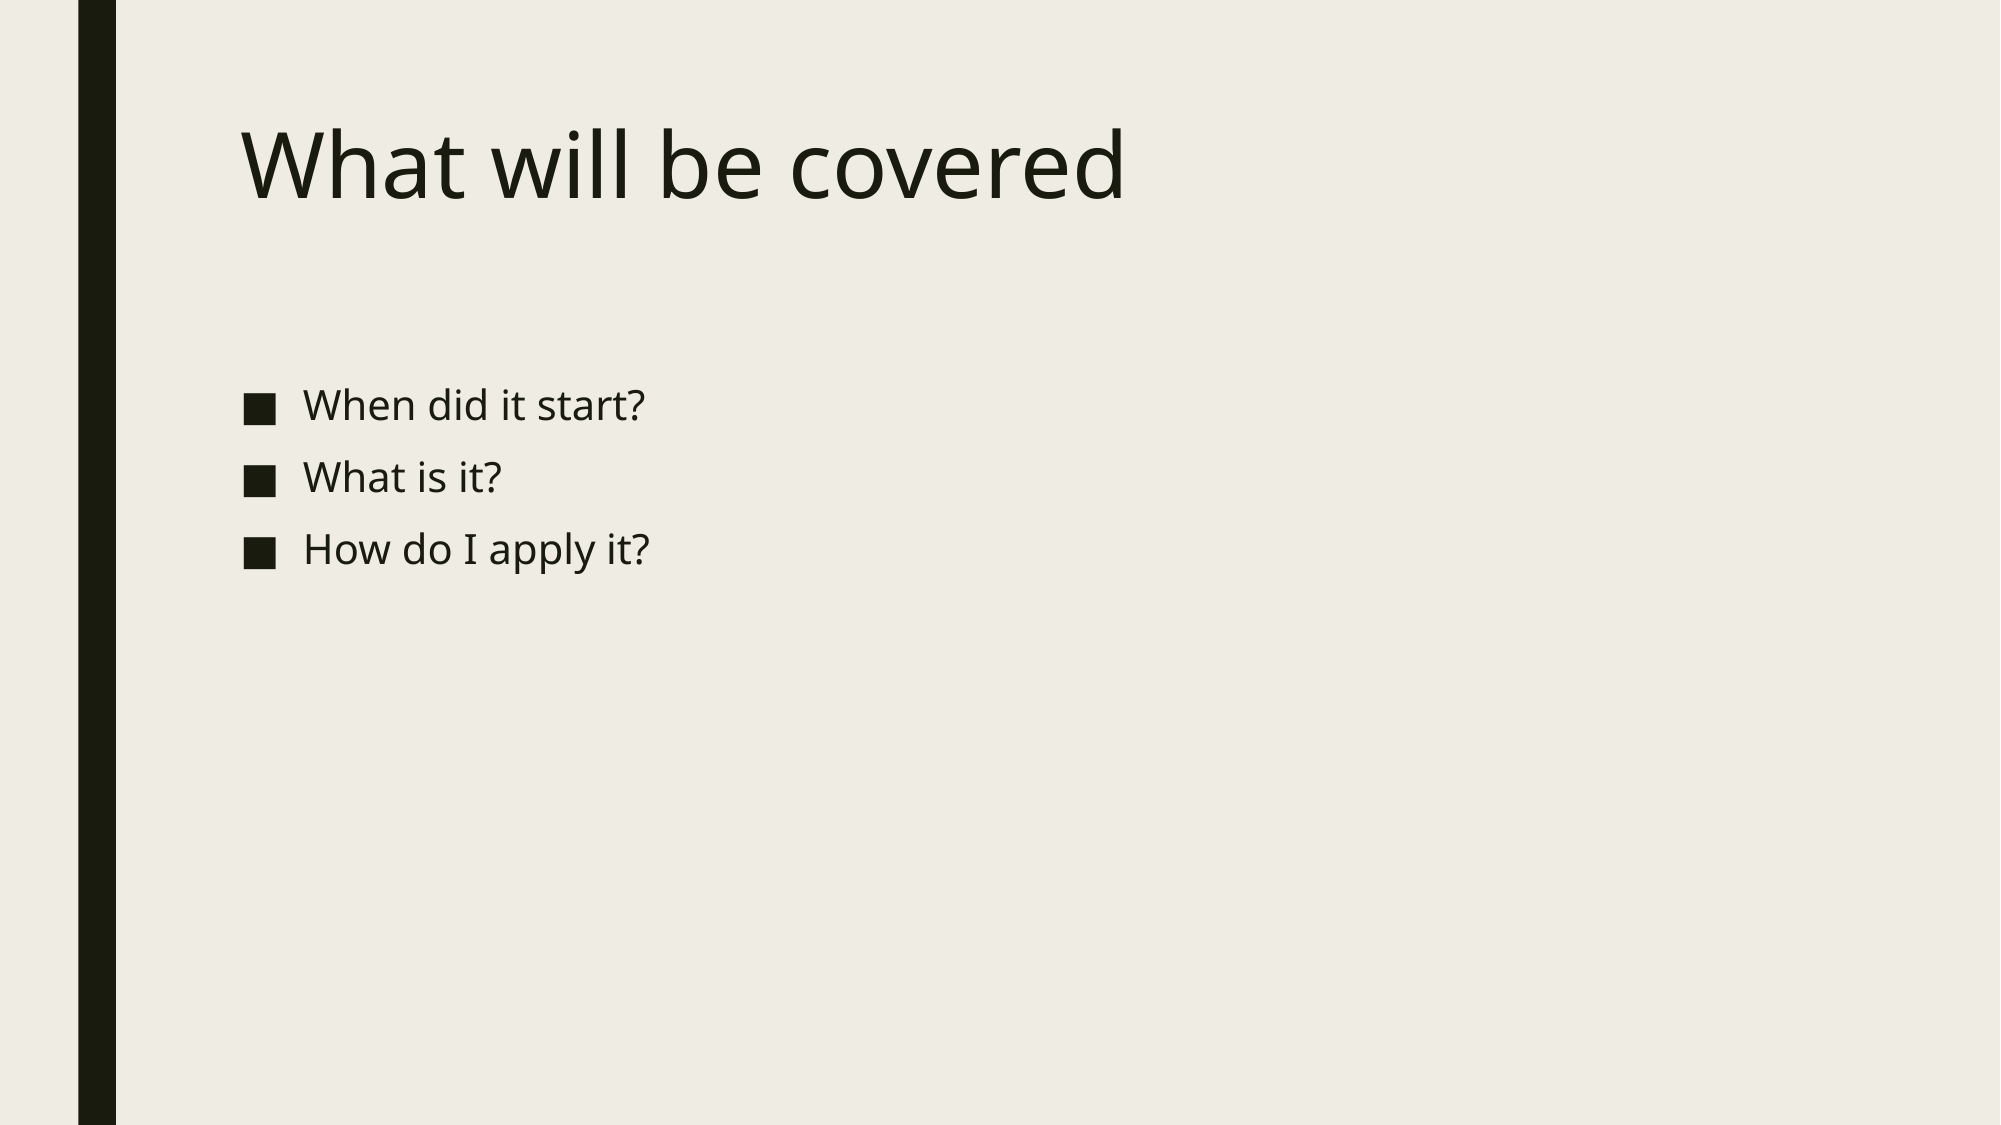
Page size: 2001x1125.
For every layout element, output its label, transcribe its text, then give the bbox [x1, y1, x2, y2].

list When did it start? What is it? How do I apply it? [225, 375, 1800, 963]
title What will be covered [225, 112, 1800, 357]
